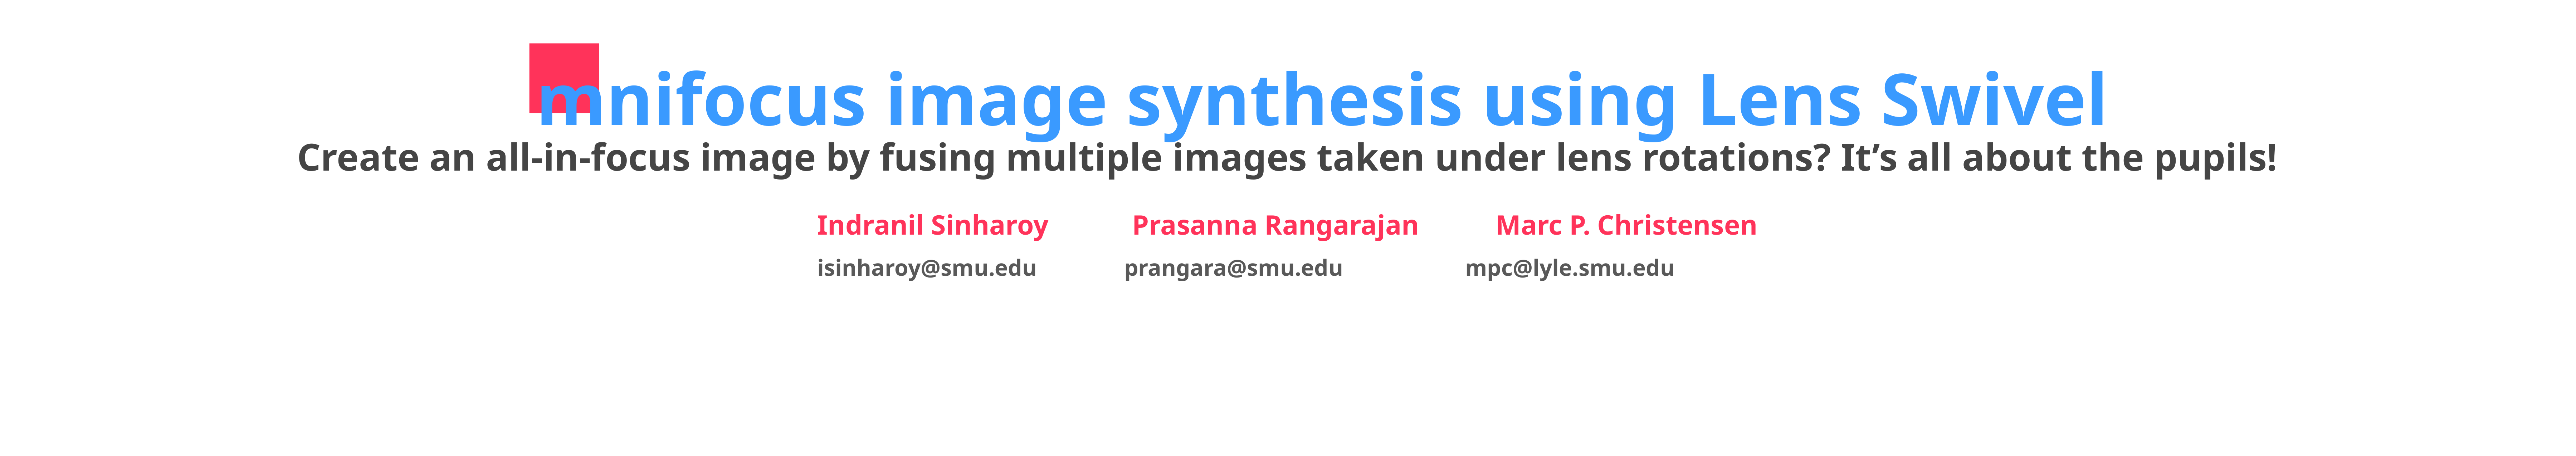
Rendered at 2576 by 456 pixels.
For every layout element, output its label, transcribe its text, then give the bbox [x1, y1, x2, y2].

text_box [528, 40, 2048, 146]
text_box Create an all-in-focus image by fusing multiple images taken under lens rotations? It’s all about the pupils! [292, 131, 2284, 181]
text_box Indranil Sinharoy Prasanna Rangarajan Marc P. Christensen isinharoy@smu.edu prangara@smu.edu mpc@lyle.smu.edu [812, 189, 1764, 283]
